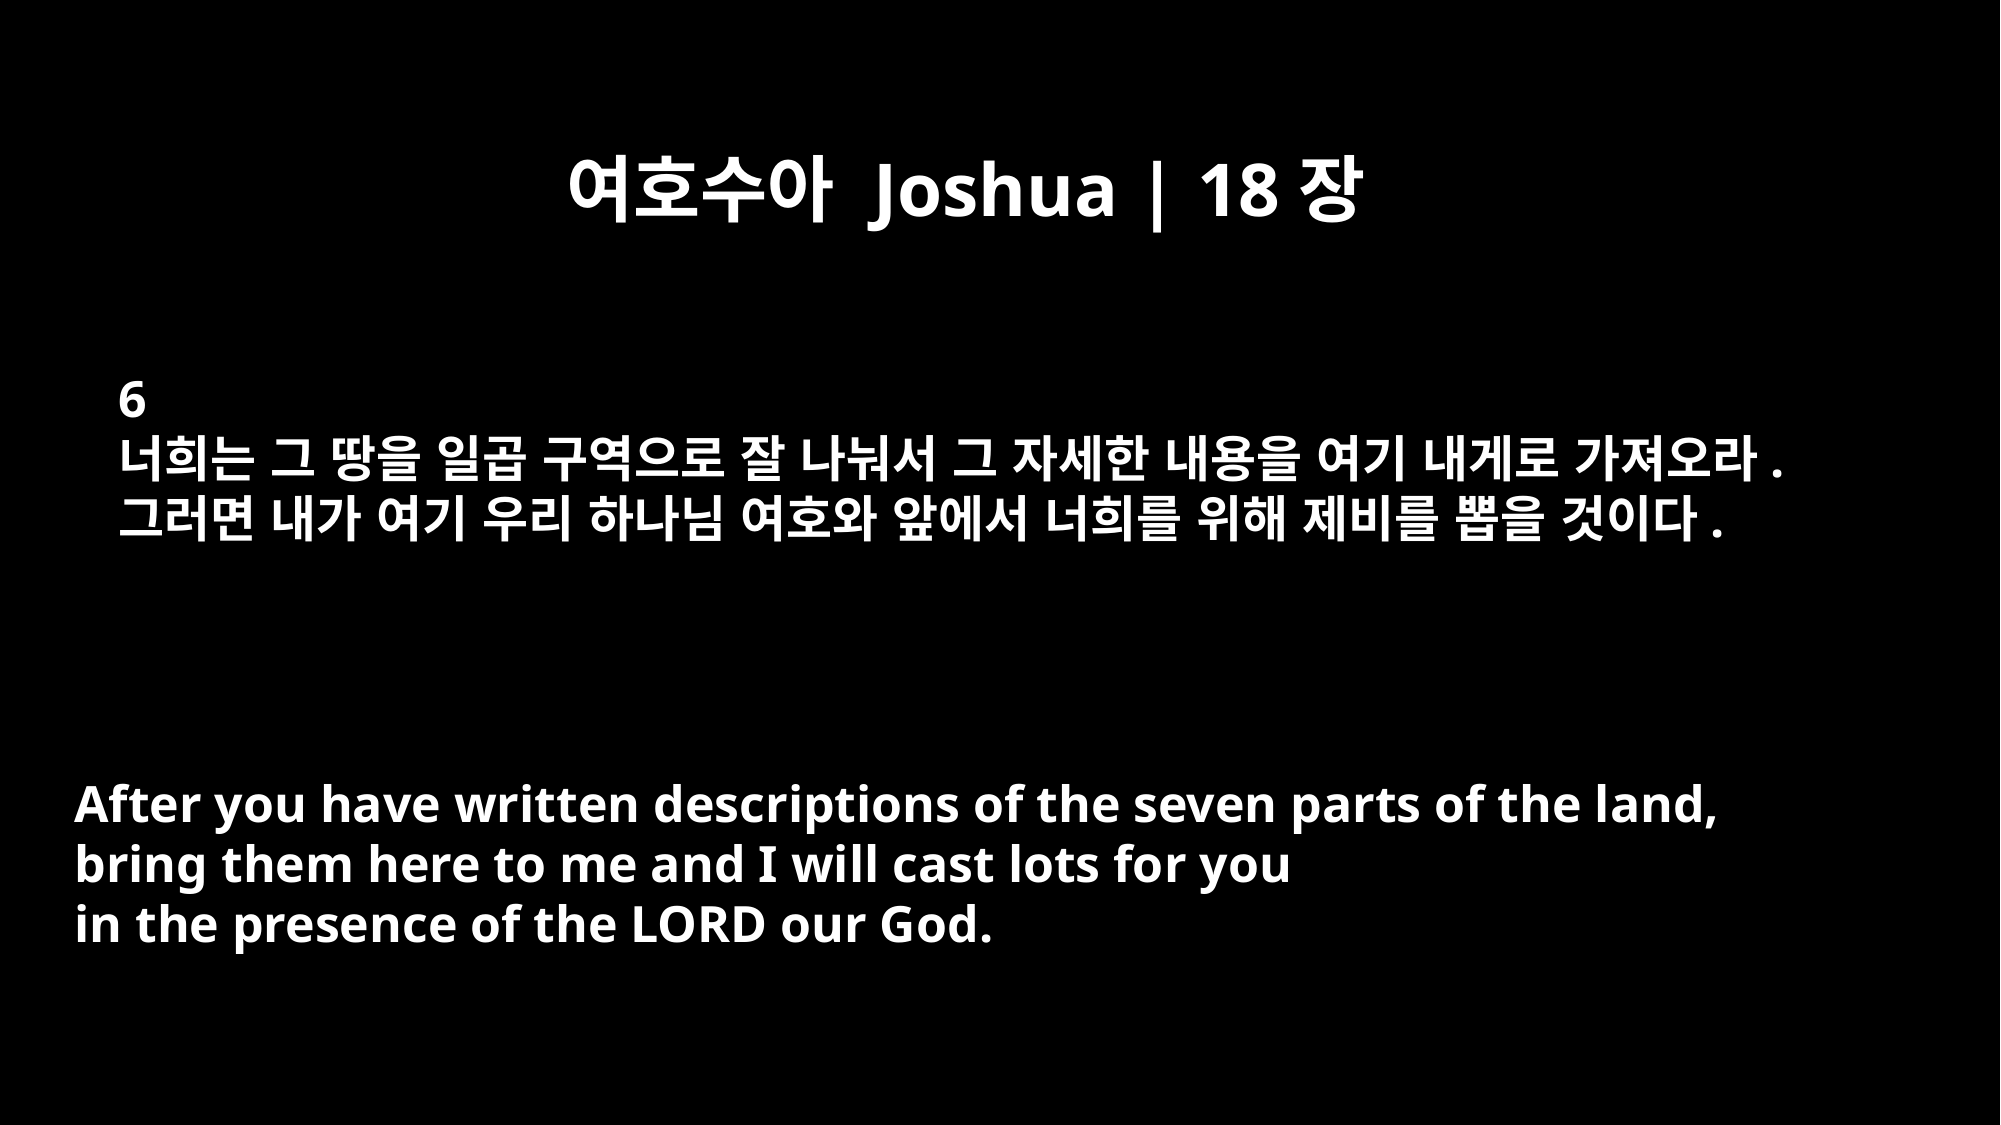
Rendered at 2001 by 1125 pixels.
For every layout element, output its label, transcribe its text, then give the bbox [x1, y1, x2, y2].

text_box 여호수아 Joshua | 18장 [551, 136, 1381, 239]
text_box After you have written descriptions of the seven parts of the land, bring them here to me and I will cast lots for you in the presence of the LORD our God. [59, 764, 1748, 960]
text_box 6 너희는 그 땅을 일곱 구역으로 잘 나눠서 그 자세한 내용을 여기 내게로 가져오라. 그러면 내가 여기 우리 하나님 여호와 앞에서 너희를 위해 제비를 뽑을 것이다. [103, 359, 1813, 555]
